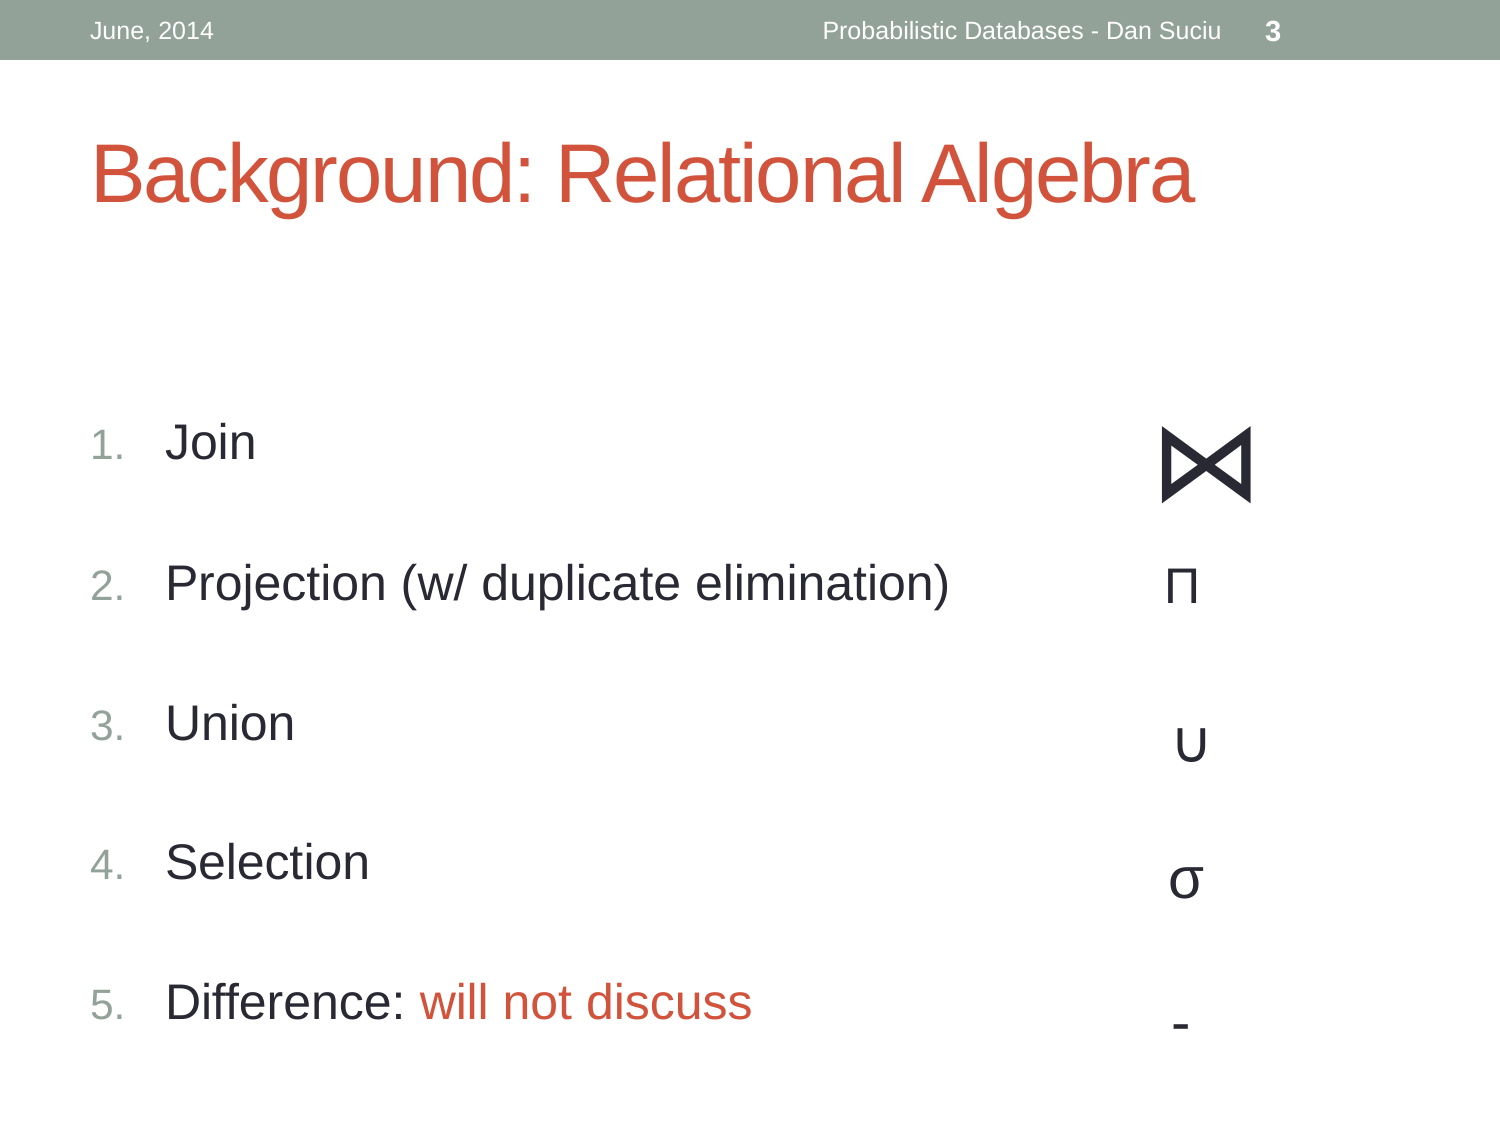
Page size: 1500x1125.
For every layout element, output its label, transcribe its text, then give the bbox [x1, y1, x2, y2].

text_box σ [1153, 833, 1220, 918]
text_box - [1157, 976, 1207, 1062]
text_box ∪ [1155, 697, 1229, 782]
slide_number 3 [1250, 3, 1425, 57]
text_box ⋈ [1150, 387, 1227, 523]
text_box Π [1149, 545, 1216, 621]
list Join Projection (w/ duplicate elimination) Union Selection Difference: will not discuss [75, 262, 1425, 1063]
title Background: Relational Algebra [75, 87, 1425, 250]
footer Probabilistic Databases - Dan Suciu [562, 3, 1238, 57]
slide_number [75, 3, 550, 57]
